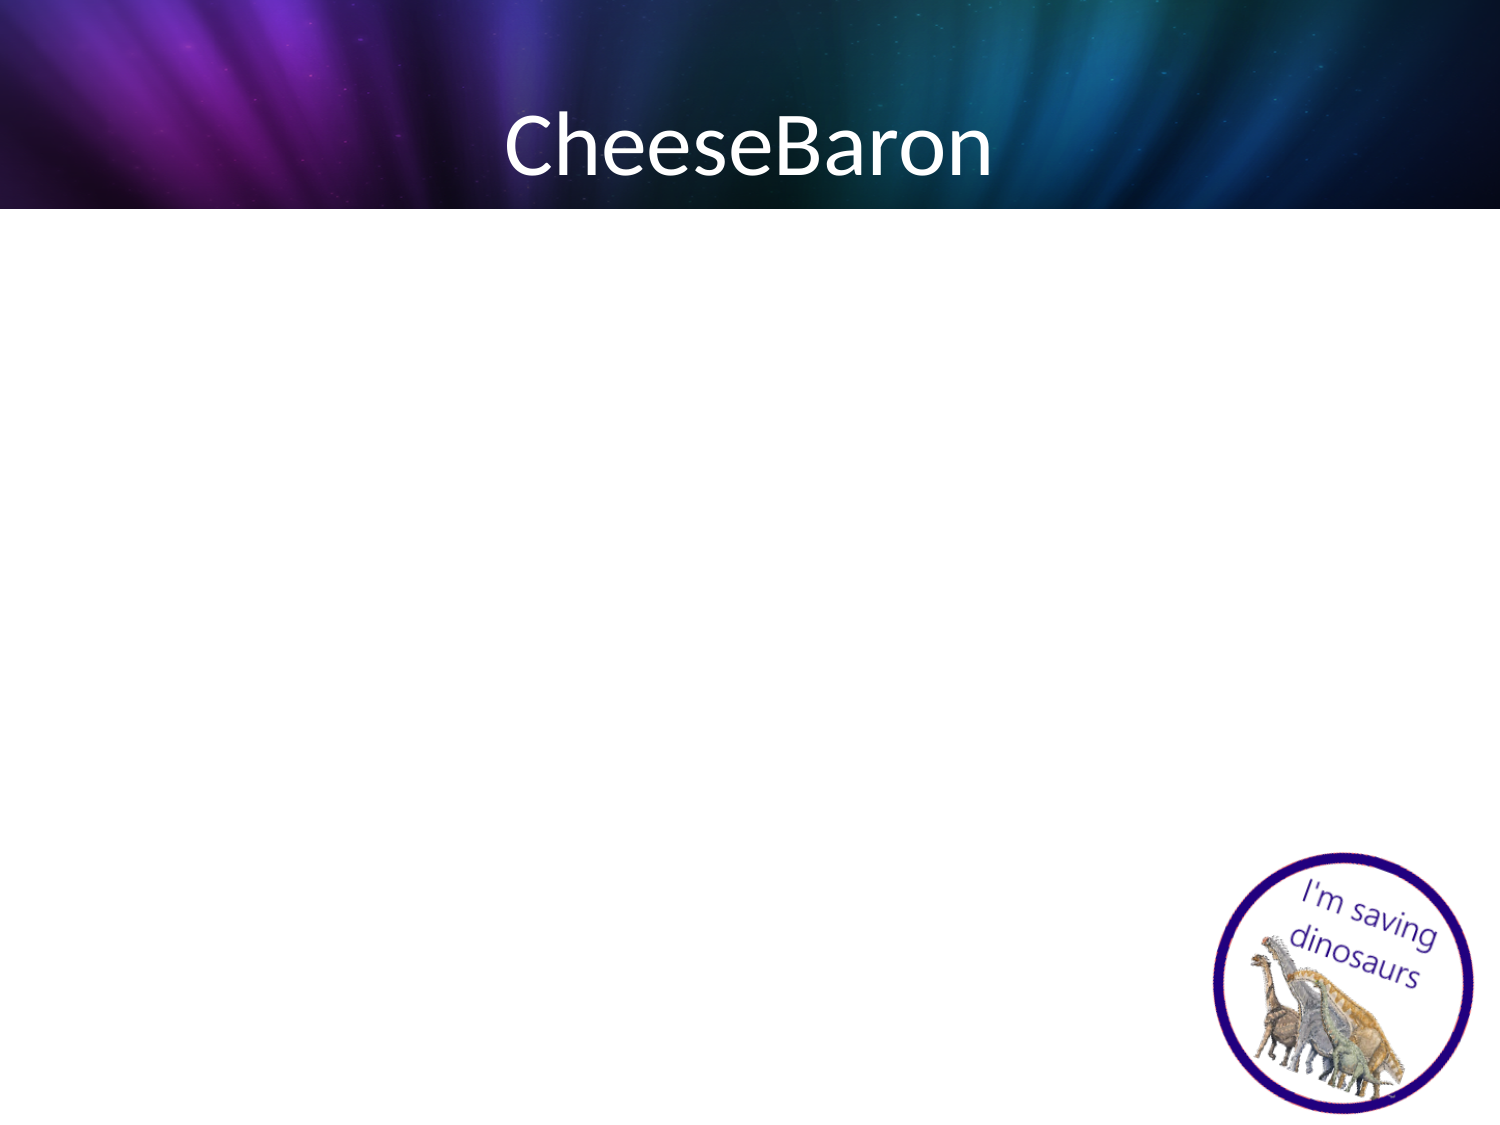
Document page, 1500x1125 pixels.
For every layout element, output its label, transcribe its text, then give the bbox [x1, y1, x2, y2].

picture [1186, 826, 1498, 1125]
title CheeseBaron [75, 45, 1425, 233]
picture [0, 0, 1500, 209]
